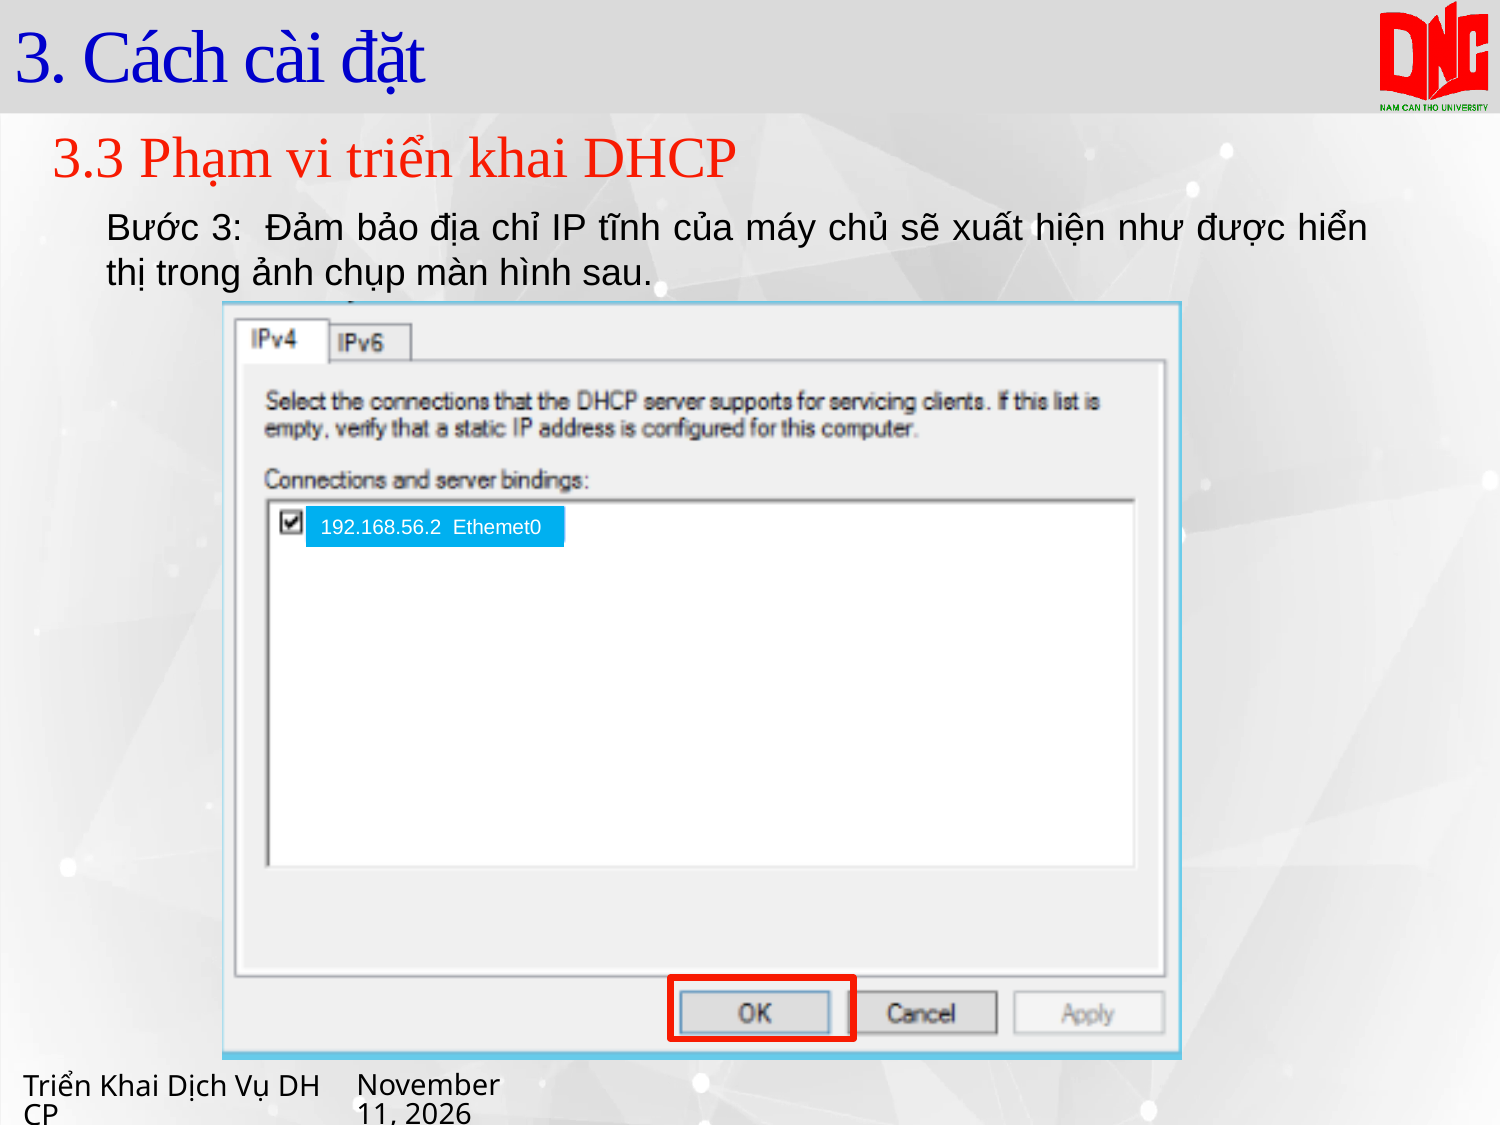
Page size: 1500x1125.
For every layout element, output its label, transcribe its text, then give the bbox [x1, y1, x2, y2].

title 3. Cách cài đặt [0, 1, 1345, 114]
picture [1378, 0, 1489, 111]
footer Triển Khai Dịch Vụ DHCP [8, 1059, 342, 1113]
subtitle 3.3 Phạm vi triển khai DHCP [37, 114, 1111, 202]
picture [1, 114, 1500, 1125]
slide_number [342, 1060, 537, 1113]
text_box Bước 3: Đảm bảo địa chỉ IP tĩnh của máy chủ sẽ xuất hiện như được hiển thị trong ảnh chụp màn hình sau. [91, 195, 1384, 301]
